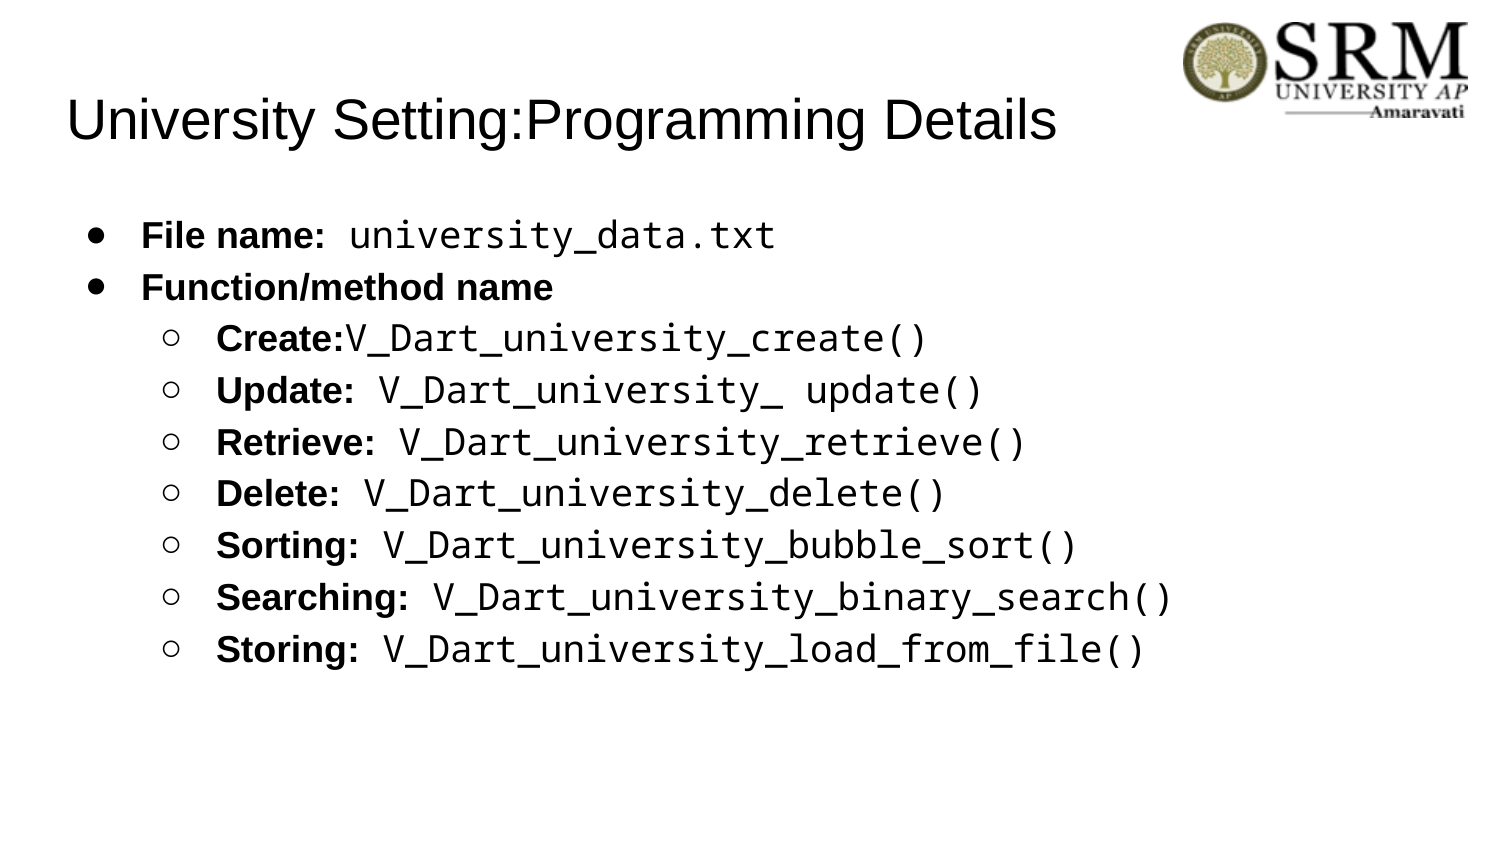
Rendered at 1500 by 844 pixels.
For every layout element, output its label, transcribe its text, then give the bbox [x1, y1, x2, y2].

title University Setting:Programming Details [51, 72, 1449, 167]
list File name: university_data.txt Function/method name Create:V_Dart_university_create() Update: V_Dart_university_ update() Retrieve: V_Dart_university_retrieve() Delete: V_Dart_university_delete() Sorting: V_Dart_university_bubble_sort() Searching: V_Dart_university_binary_search() Storing: V_Dart_university_load_from_file() [51, 189, 1449, 750]
picture [1183, 22, 1468, 118]
